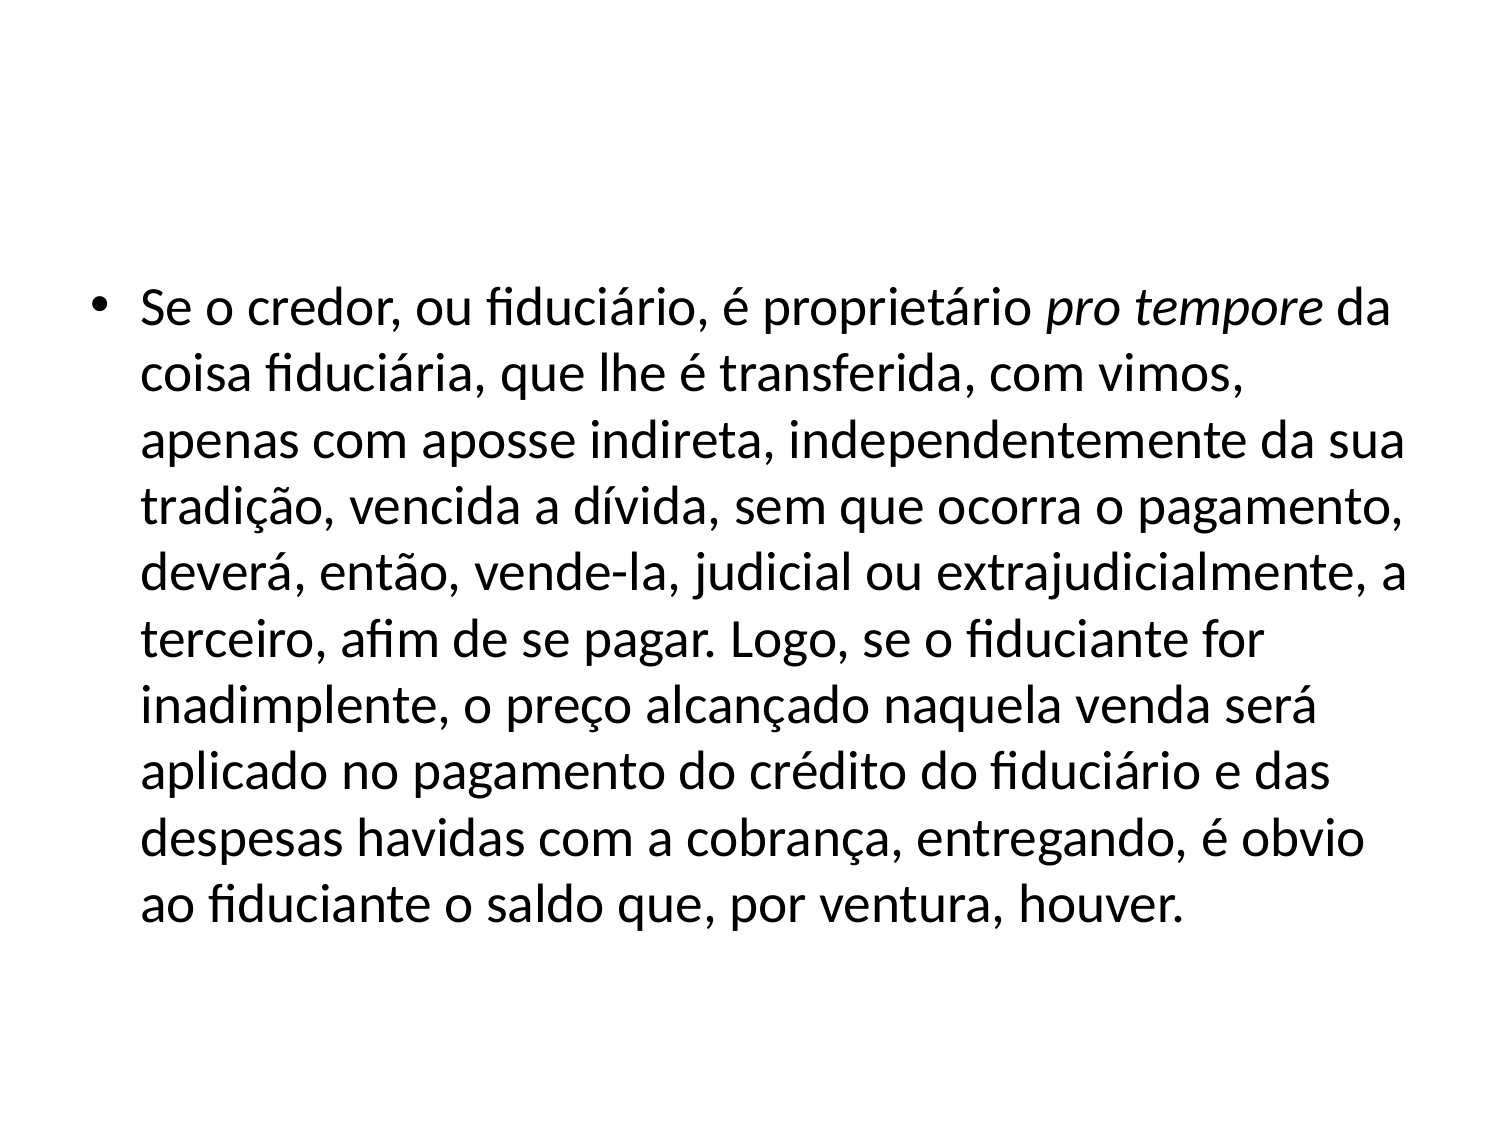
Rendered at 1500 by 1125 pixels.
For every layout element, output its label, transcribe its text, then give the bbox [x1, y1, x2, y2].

list Se o credor, ou fiduciário, é proprietário pro tempore da coisa fiduciária, que lhe é transferida, com vimos, apenas com aposse indireta, independentemente da sua tradição, vencida a dívida, sem que ocorra o pagamento, deverá, então, vende-la, judicial ou extrajudicialmente, a terceiro, afim de se pagar. Logo, se o fiduciante for inadimplente, o preço alcançado naquela venda será aplicado no pagamento do crédito do fiduciário e das despesas havidas com a cobrança, entregando, é obvio ao fiduciante o saldo que, por ventura, houver. [75, 262, 1425, 1005]
